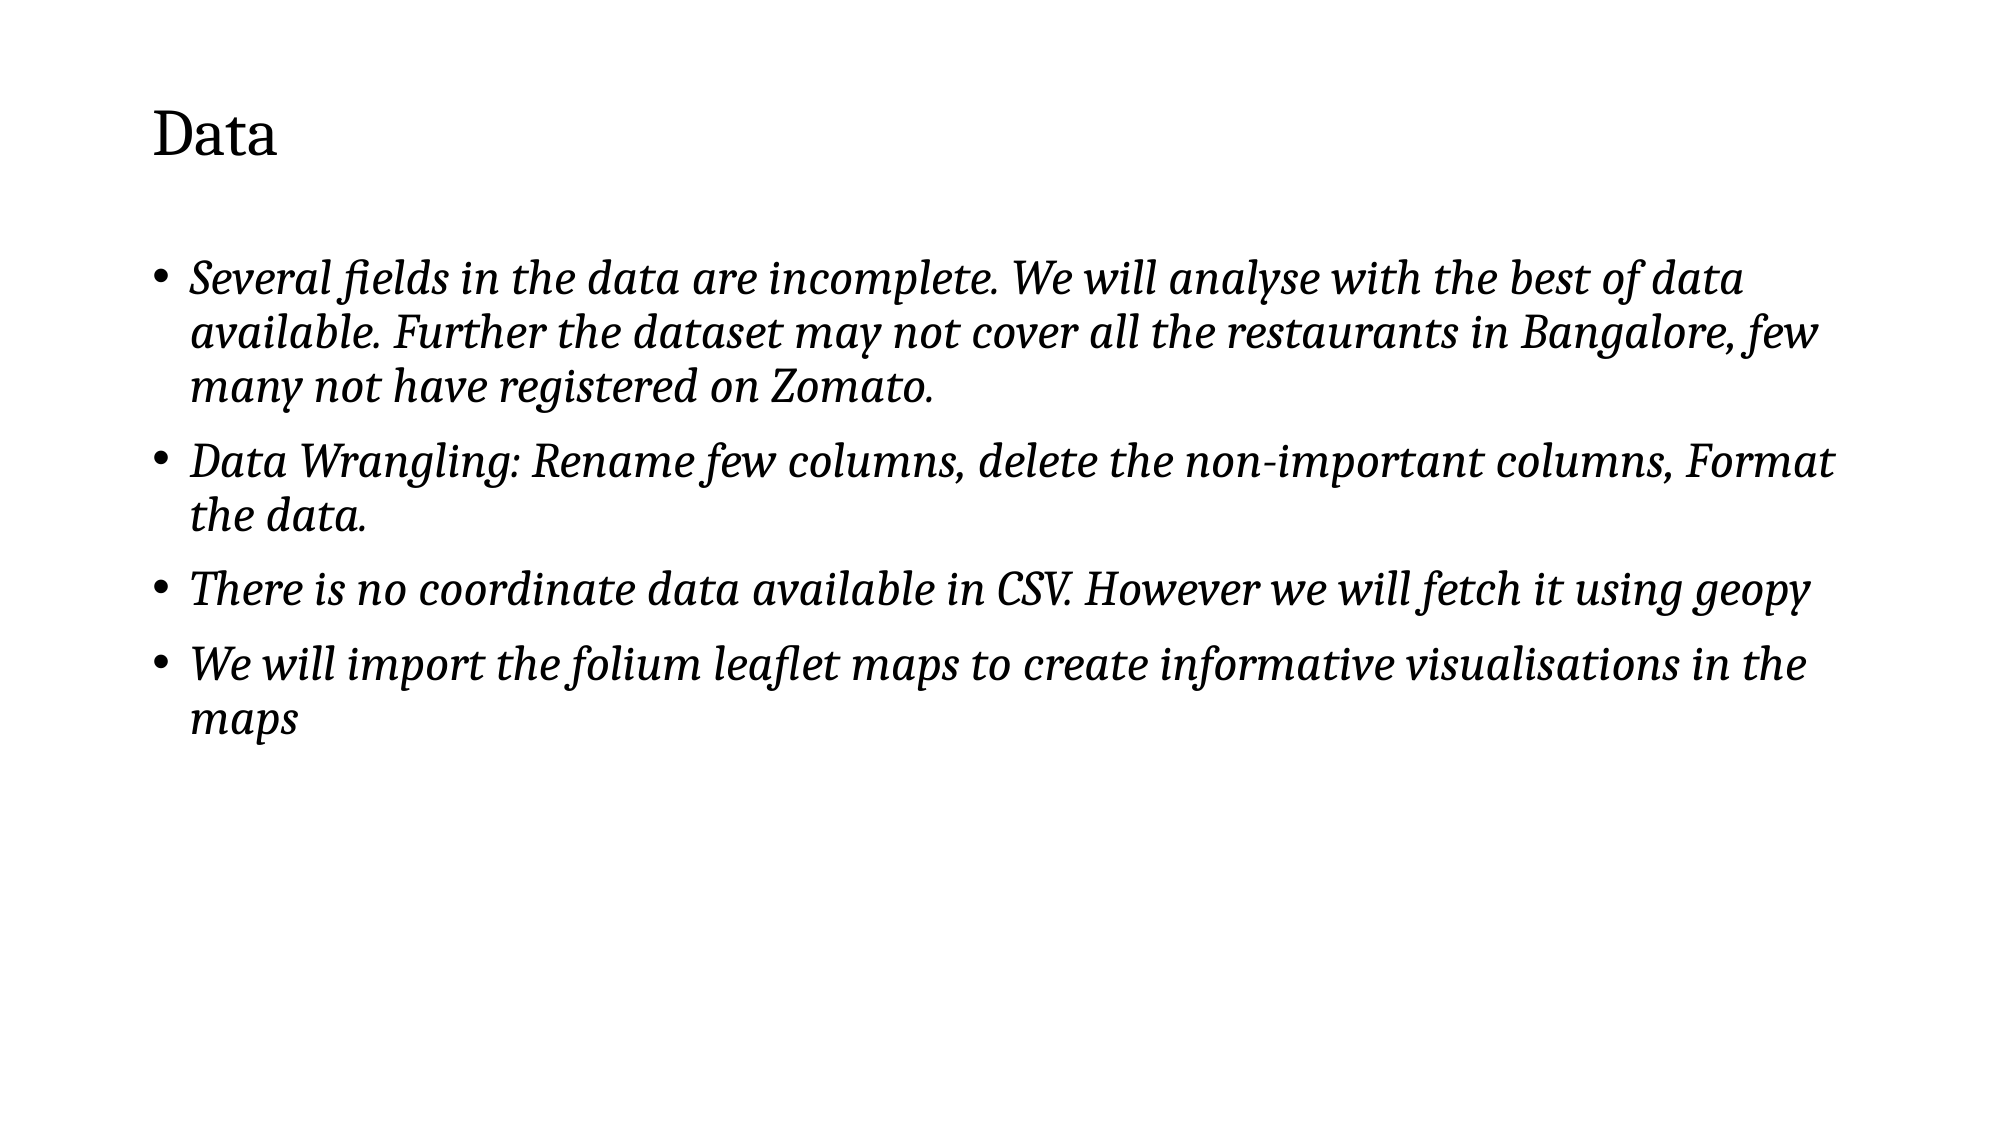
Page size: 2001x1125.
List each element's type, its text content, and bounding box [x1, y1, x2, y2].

list Several fields in the data are incomplete. We will analyse with the best of data available. Further the dataset may not cover all the restaurants in Bangalore, few many not have registered on Zomato. Data Wrangling: Rename few columns, delete the non-important columns, Format the data. There is no coordinate data available in CSV. However we will fetch it using geopy We will import the folium leaflet maps to create informative visualisations in the maps [137, 243, 1863, 1014]
title Data [137, 59, 1863, 208]
